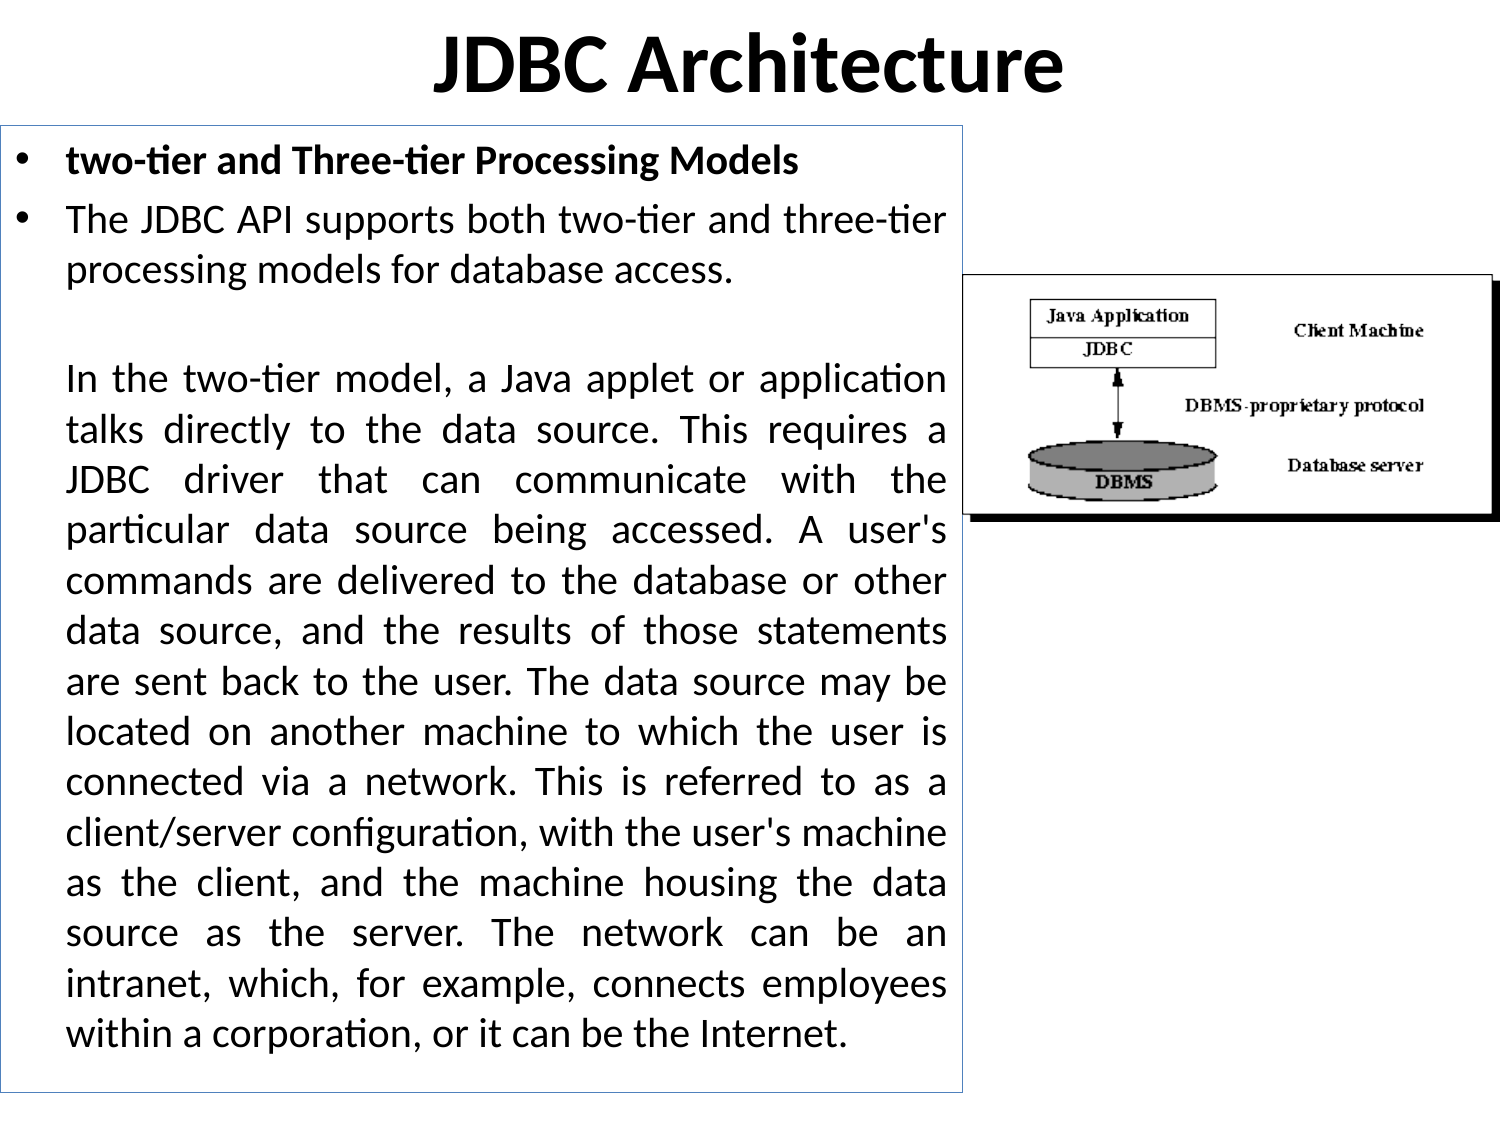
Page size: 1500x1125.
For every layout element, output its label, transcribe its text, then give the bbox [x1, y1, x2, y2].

list two-tier and Three-tier Processing Models The JDBC API supports both two-tier and three-tier processing models for database access. In the two-tier model, a Java applet or application talks directly to the data source. This requires a JDBC driver that can communicate with the particular data source being accessed. A user's commands are delivered to the database or other data source, and the results of those statements are sent back to the user. The data source may be located on another machine to which the user is connected via a network. This is referred to as a client/server configuration, with the user's machine as the client, and the machine housing the data source as the server. The network can be an intranet, which, for example, connects employees within a corporation, or it can be the Internet. [0, 125, 963, 1093]
picture [962, 274, 1500, 522]
title JDBC Architecture [75, 0, 1425, 118]
